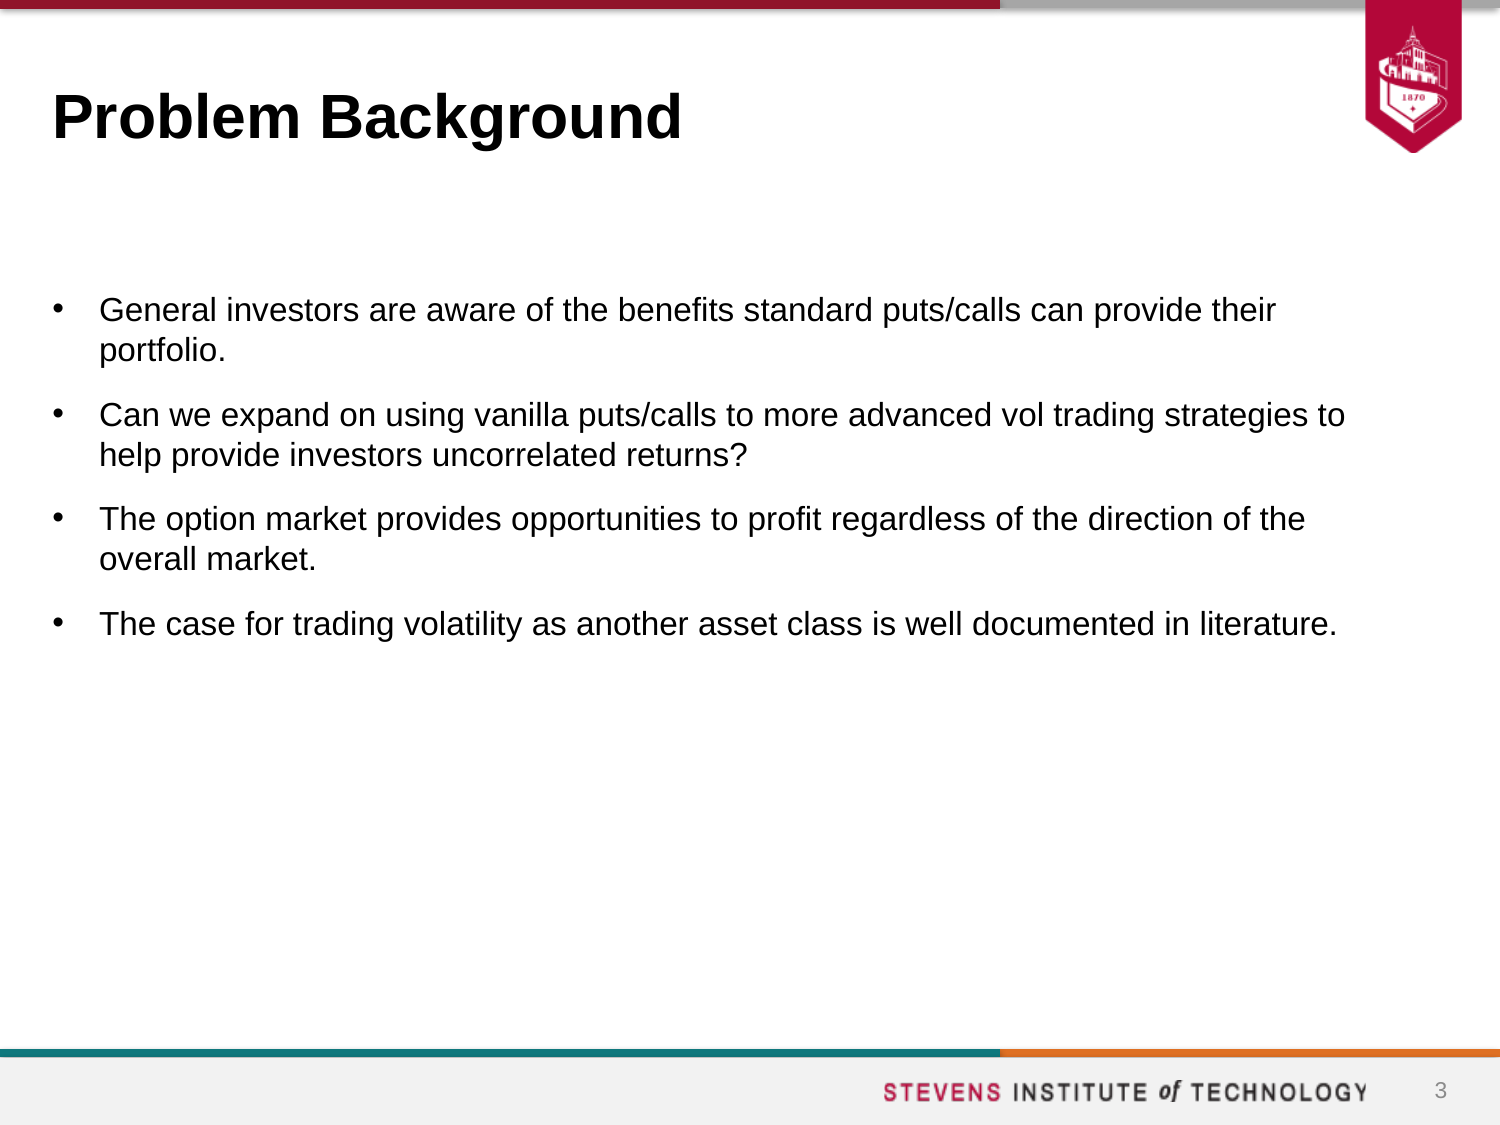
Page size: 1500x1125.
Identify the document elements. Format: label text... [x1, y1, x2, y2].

title Problem Background [37, 68, 1236, 157]
slide_number 3 [1401, 1059, 1481, 1120]
list General investors are aware of the benefits standard puts/calls can provide their portfolio. Can we expand on using vanilla puts/calls to more advanced vol trading strategies to help provide investors uncorrelated returns? The option market provides opportunities to profit regardless of the direction of the overall market. The case for trading volatility as another asset class is well documented in literature. [37, 280, 1421, 1000]
